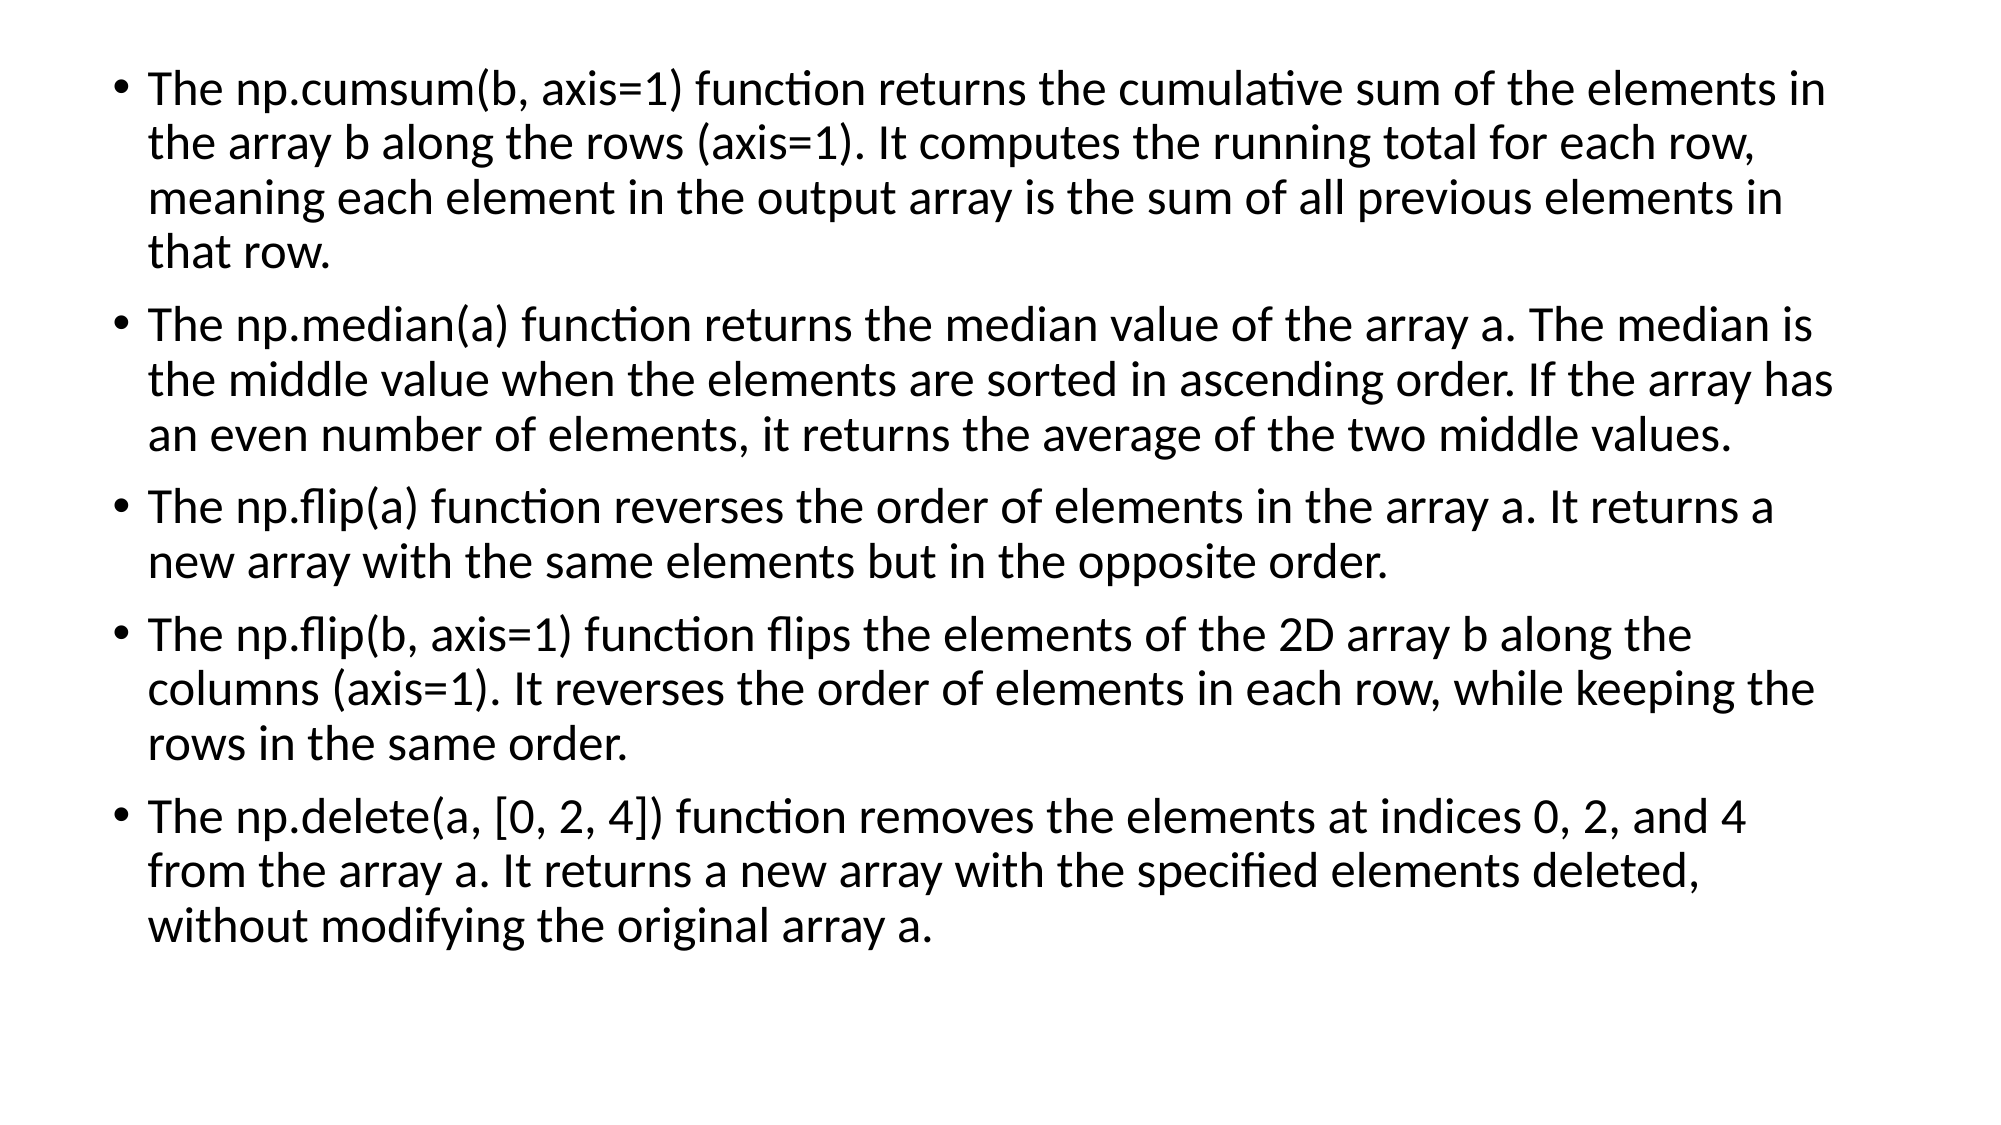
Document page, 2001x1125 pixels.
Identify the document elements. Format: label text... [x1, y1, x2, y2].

list The np.cumsum(b, axis=1) function returns the cumulative sum of the elements in the array b along the rows (axis=1). It computes the running total for each row, meaning each element in the output array is the sum of all previous elements in that row. The np.median(a) function returns the median value of the array a. The median is the middle value when the elements are sorted in ascending order. If the array has an even number of elements, it returns the average of the two middle values. The np.flip(a) function reverses the order of elements in the array a. It returns a new array with the same elements but in the opposite order. The np.flip(b, axis=1) function flips the elements of the 2D array b along the columns (axis=1). It reverses the order of elements in each row, while keeping the rows in the same order. The np.delete(a, [0, 2, 4]) function removes the elements at indices 0, 2, and 4 from the array a. It returns a new array with the specified elements deleted, without modifying the original array a. [97, 53, 1863, 1014]
